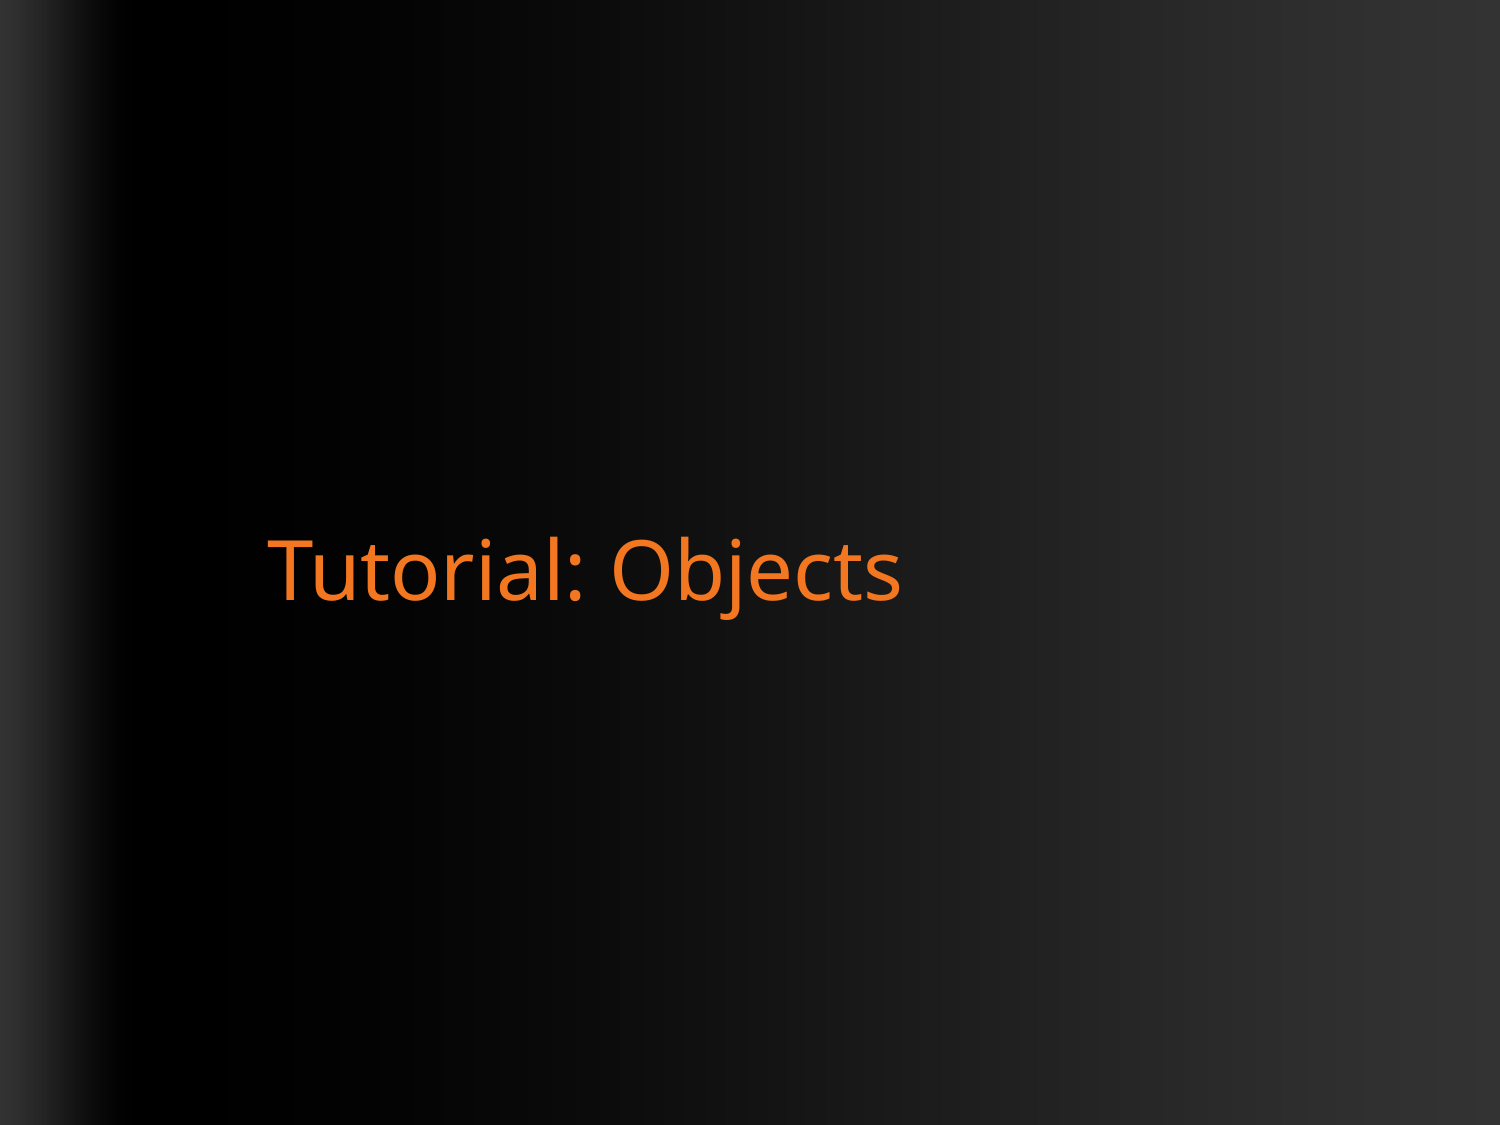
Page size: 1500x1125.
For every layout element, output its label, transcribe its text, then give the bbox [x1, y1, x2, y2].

title Tutorial: Objects [252, 342, 1418, 626]
picture [0, 0, 1500, 1125]
